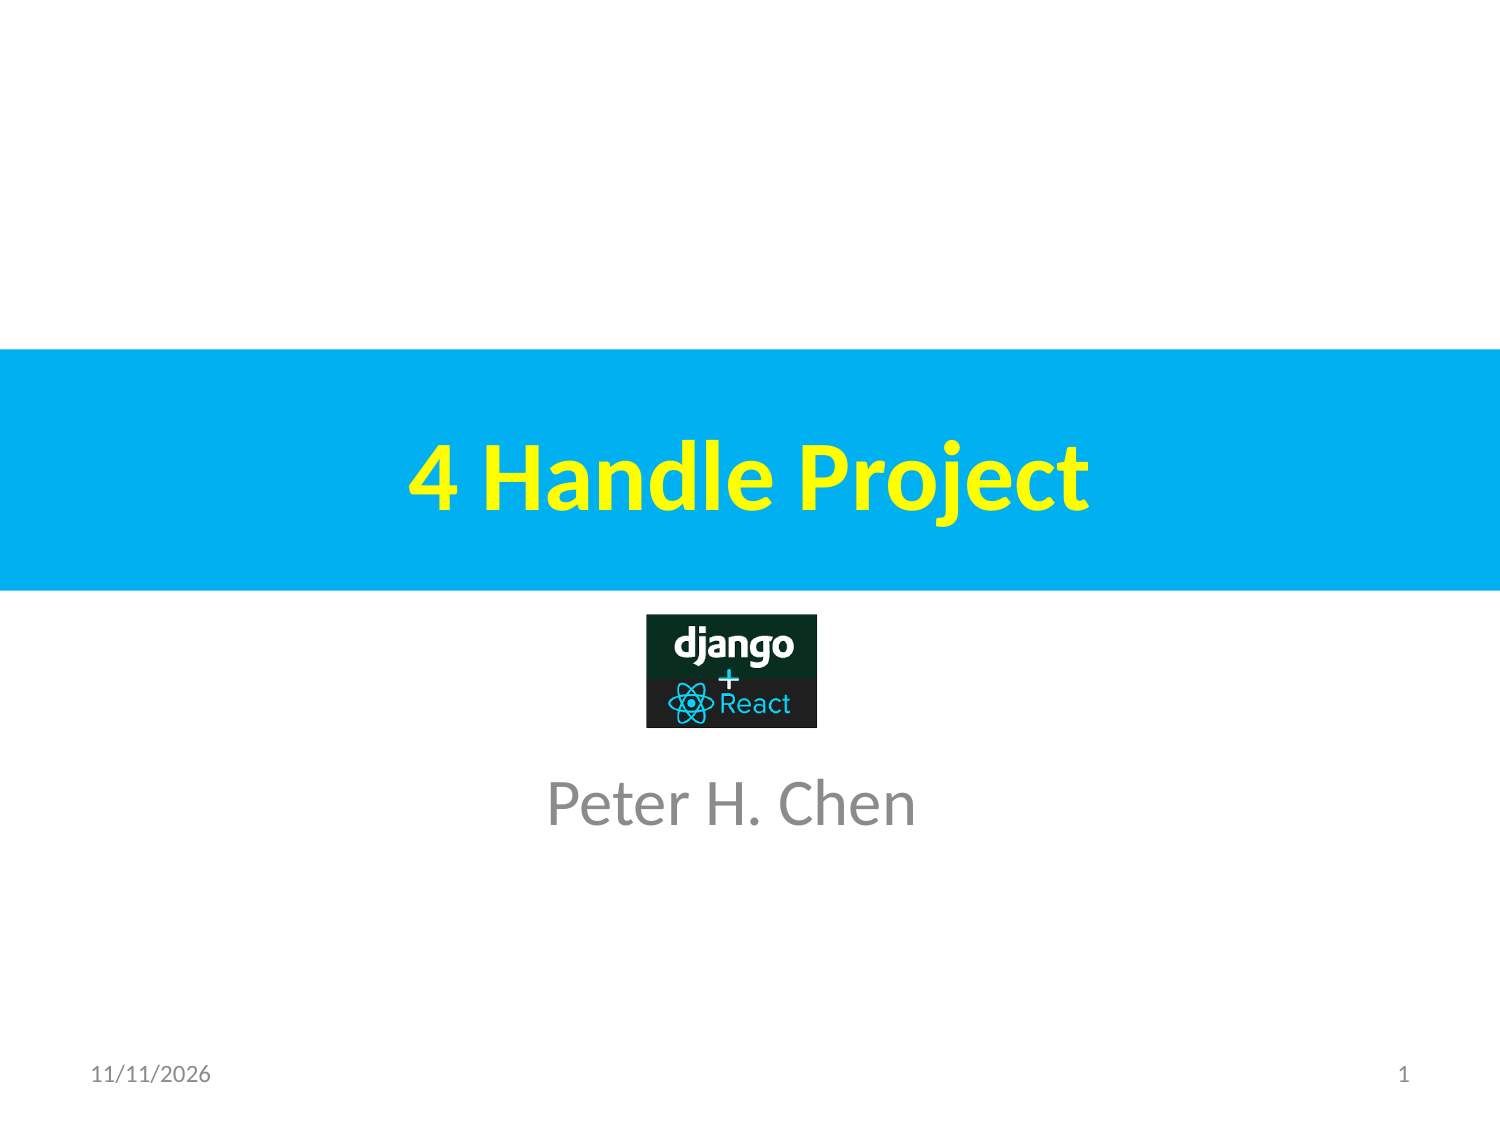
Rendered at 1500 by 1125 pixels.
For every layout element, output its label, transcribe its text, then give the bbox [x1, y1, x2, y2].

subtitle Peter H. Chen [206, 751, 1257, 866]
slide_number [75, 1042, 425, 1103]
slide_number 1 [1074, 1042, 1425, 1103]
picture [645, 613, 819, 729]
title 4 Handle Project [0, 349, 1500, 591]
